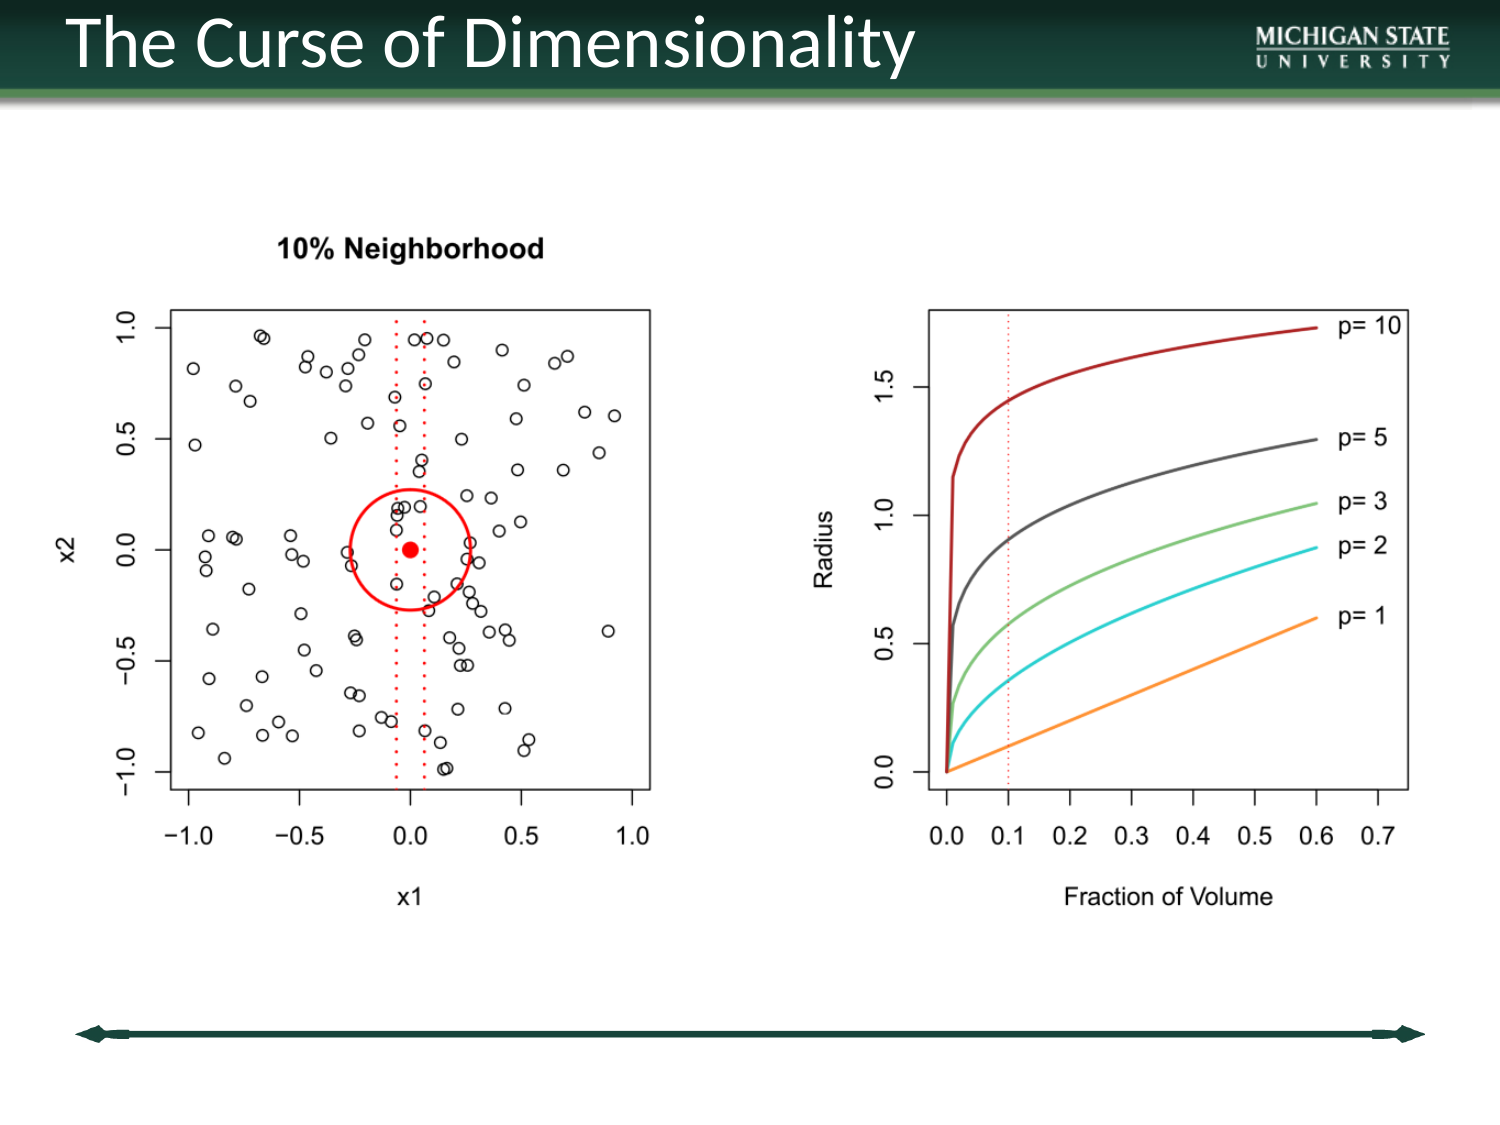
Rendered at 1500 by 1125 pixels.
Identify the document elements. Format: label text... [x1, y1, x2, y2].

picture [0, 0, 1500, 110]
picture [75, 1025, 1425, 1043]
text_box The Curse of Dimensionality [49, 0, 1413, 90]
picture [0, 144, 1500, 981]
